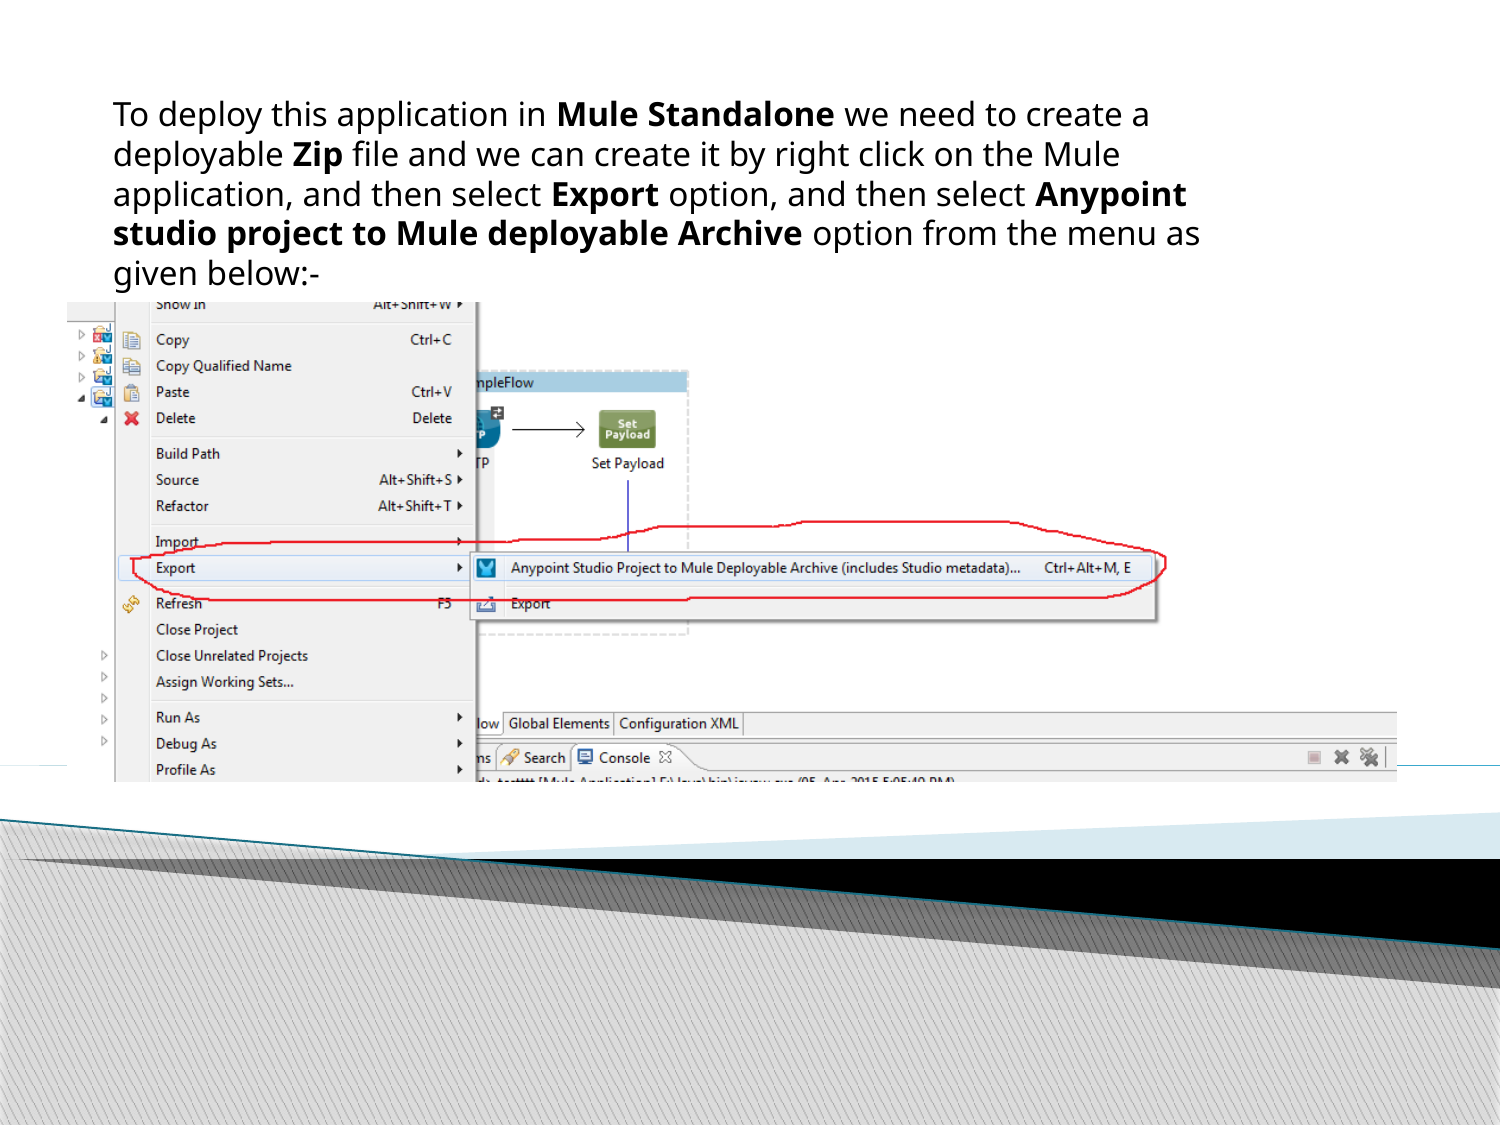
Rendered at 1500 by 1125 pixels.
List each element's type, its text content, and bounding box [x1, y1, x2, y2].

text_box To deploy this application in Mule Standalone we need to create a deployable Zip file and we can create it by right click on the Mule application, and then select Export option, and then select Anypoint studio project to Mule deployable Archive option from the menu as given below:- [98, 85, 1292, 300]
picture [5, 859, 1500, 989]
picture [0, 302, 1397, 783]
